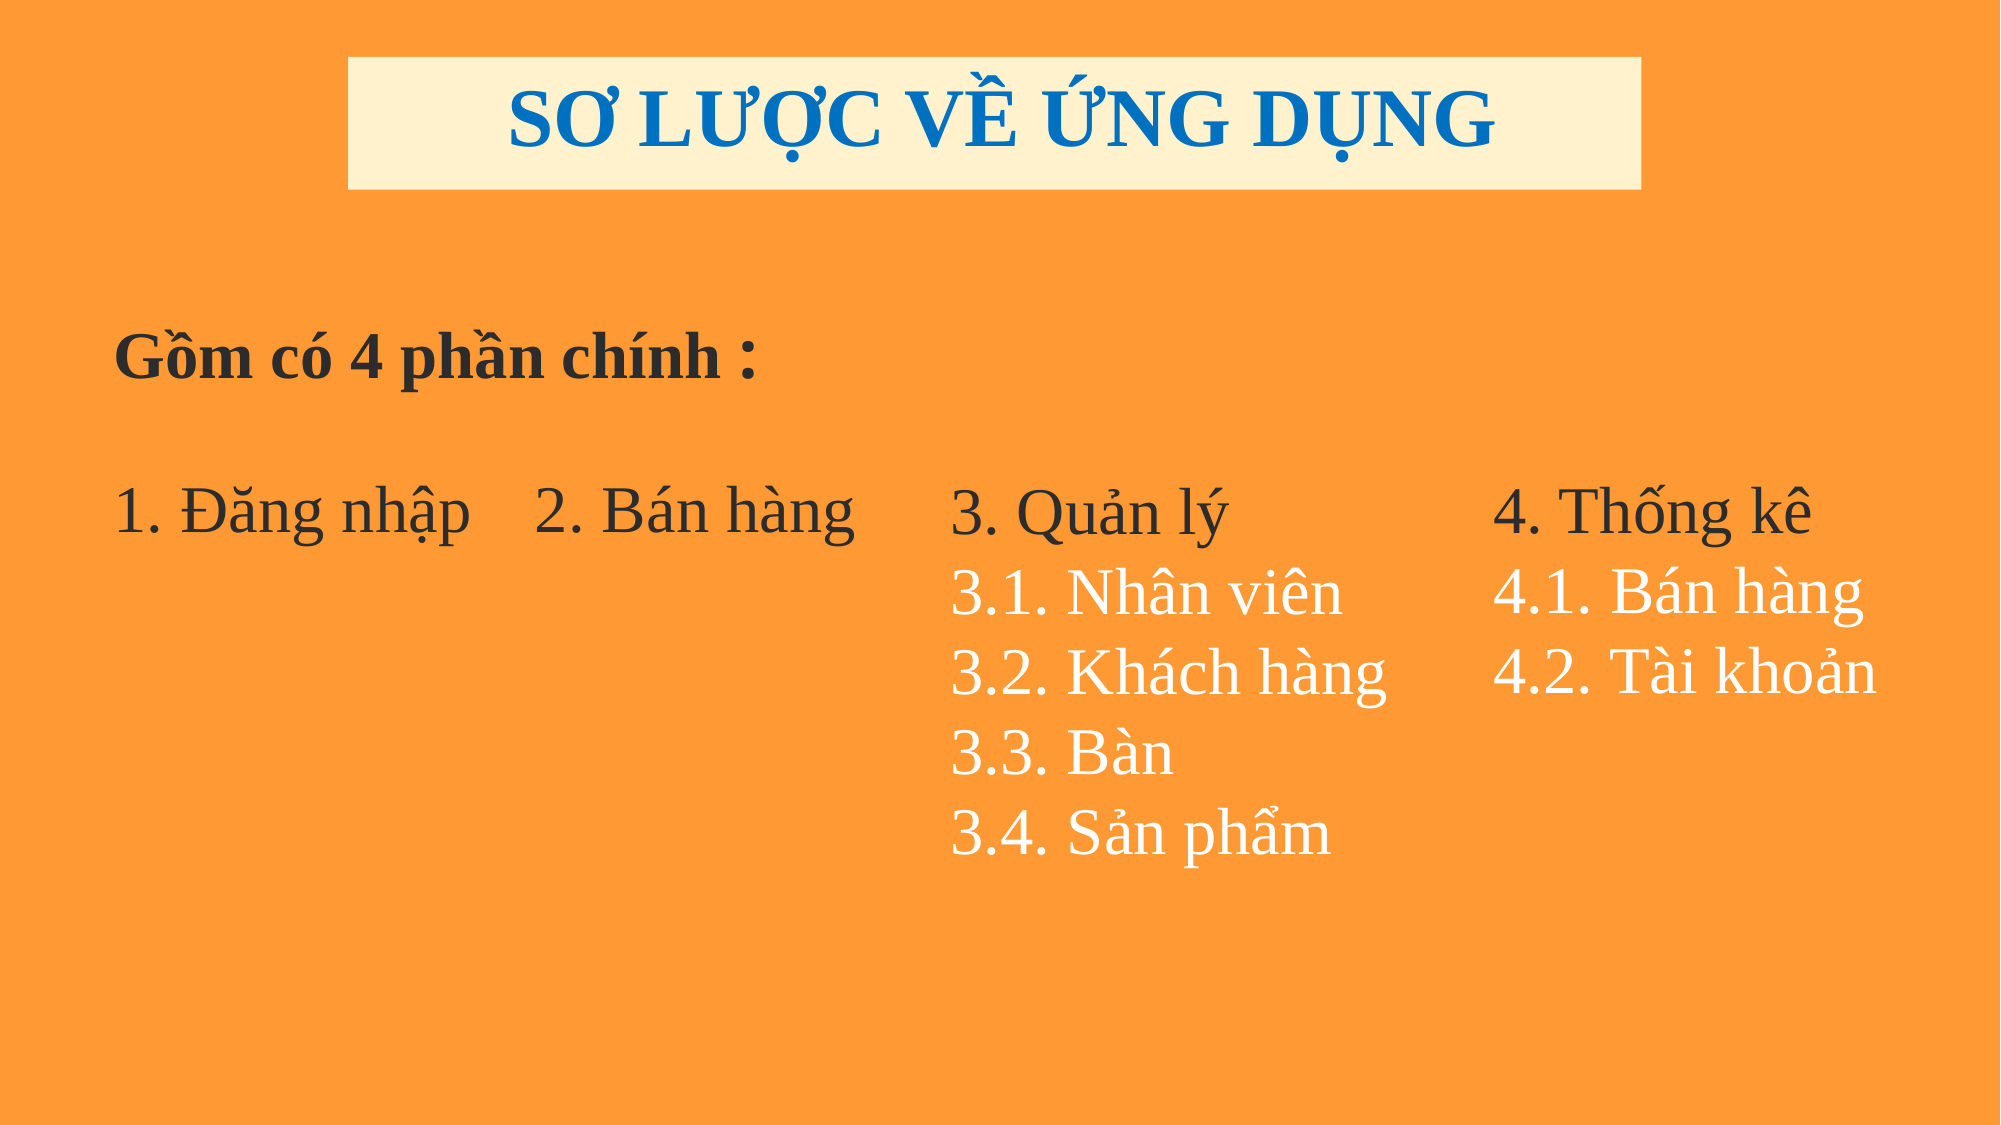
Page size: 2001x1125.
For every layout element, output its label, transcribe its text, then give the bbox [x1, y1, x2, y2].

text_box Gồm có 4 phần chính : [98, 304, 798, 400]
text_box SƠ LƯỢC VỀ ỨNG DỤNG [348, 56, 1642, 190]
text_box 3. Quản lý 3.1. Nhân viên 3.2. Khách hàng 3.3. Bàn 3.4. Sản phẩm [935, 460, 1441, 875]
text_box 2. Bán hàng [520, 458, 898, 554]
text_box 4. Thống kê 4.1. Bán hàng 4.2. Tài khoản [1478, 459, 1903, 715]
text_box 1. Đăng nhập [98, 458, 500, 554]
text_box [0, 428, 1990, 697]
